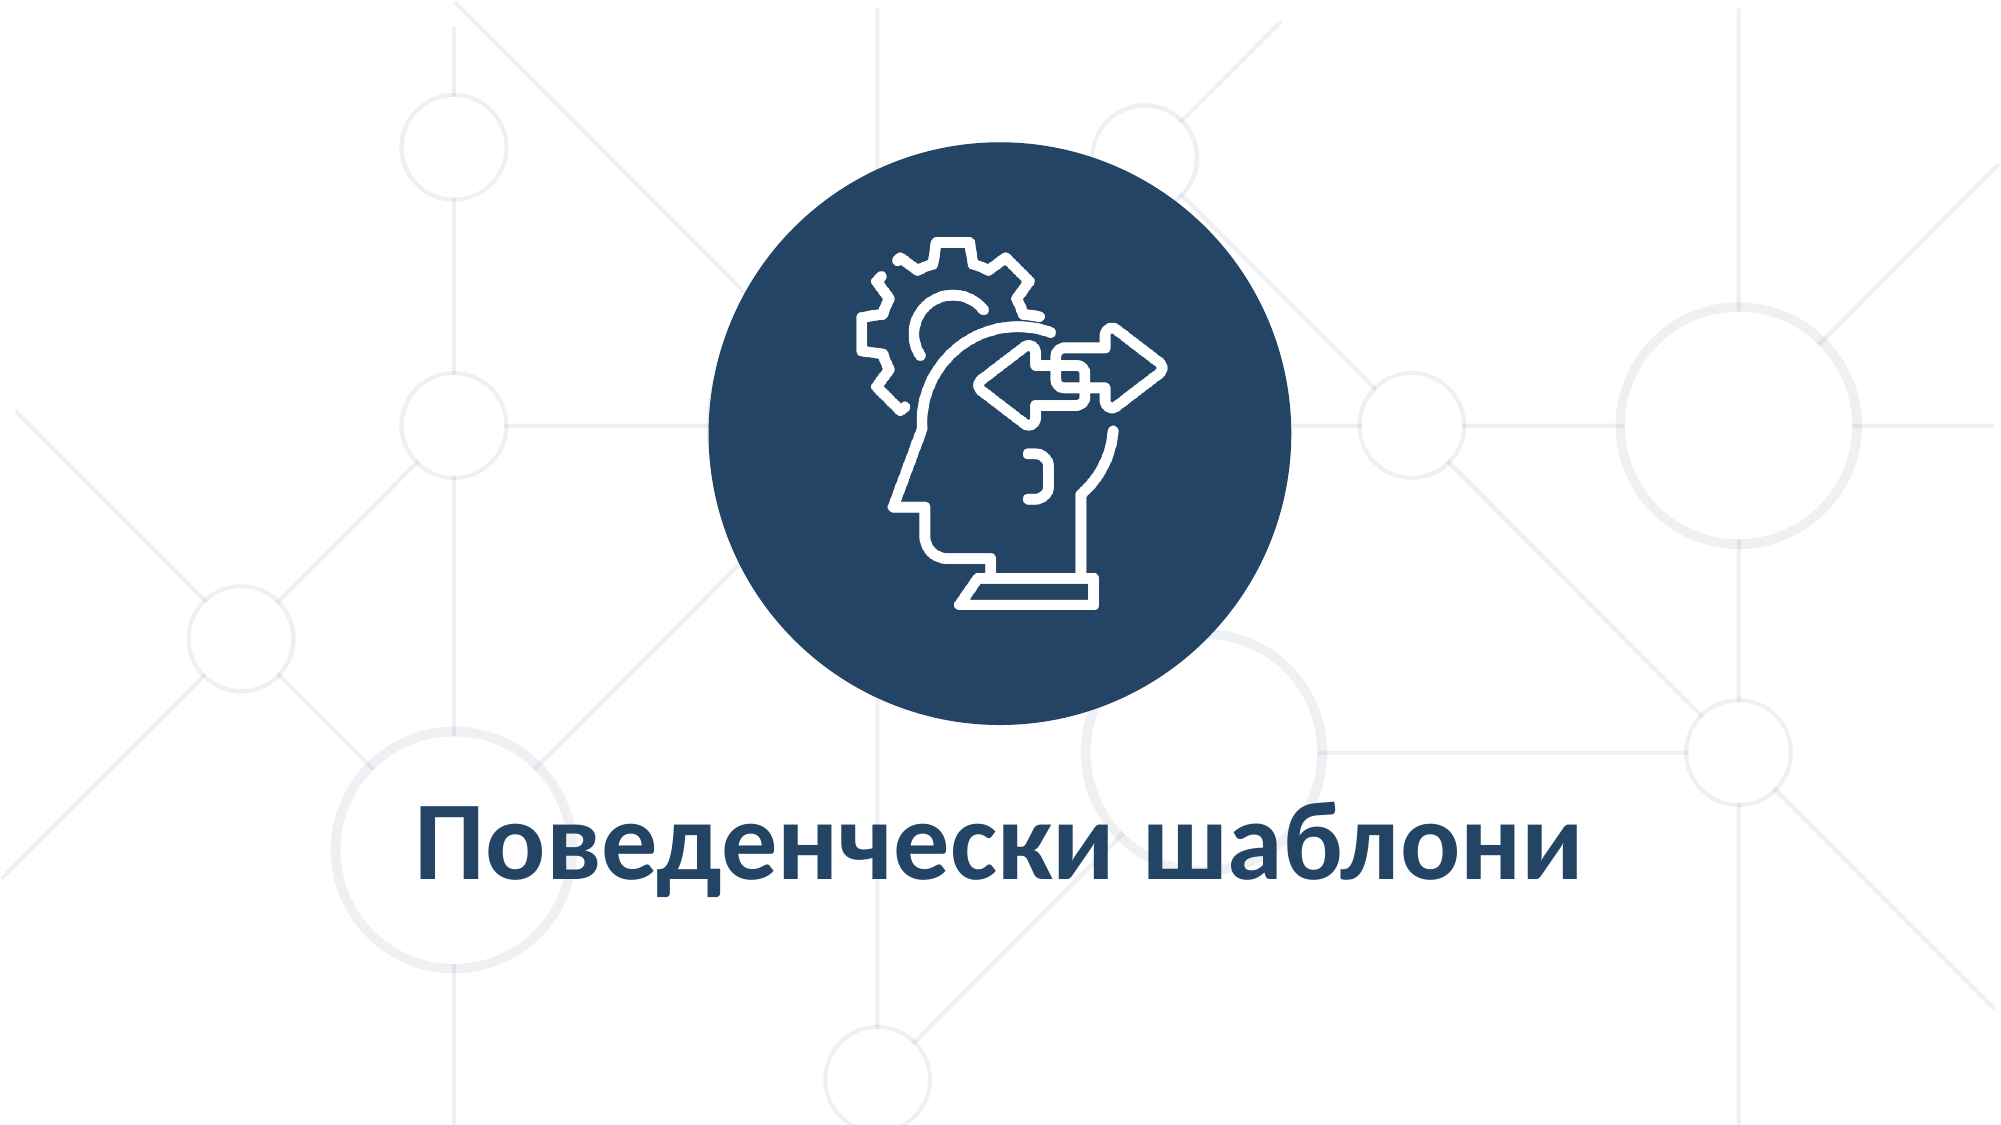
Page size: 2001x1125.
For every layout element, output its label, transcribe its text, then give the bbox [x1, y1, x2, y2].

title Поведенчески шаблони [100, 771, 1900, 898]
picture [824, 237, 1198, 610]
